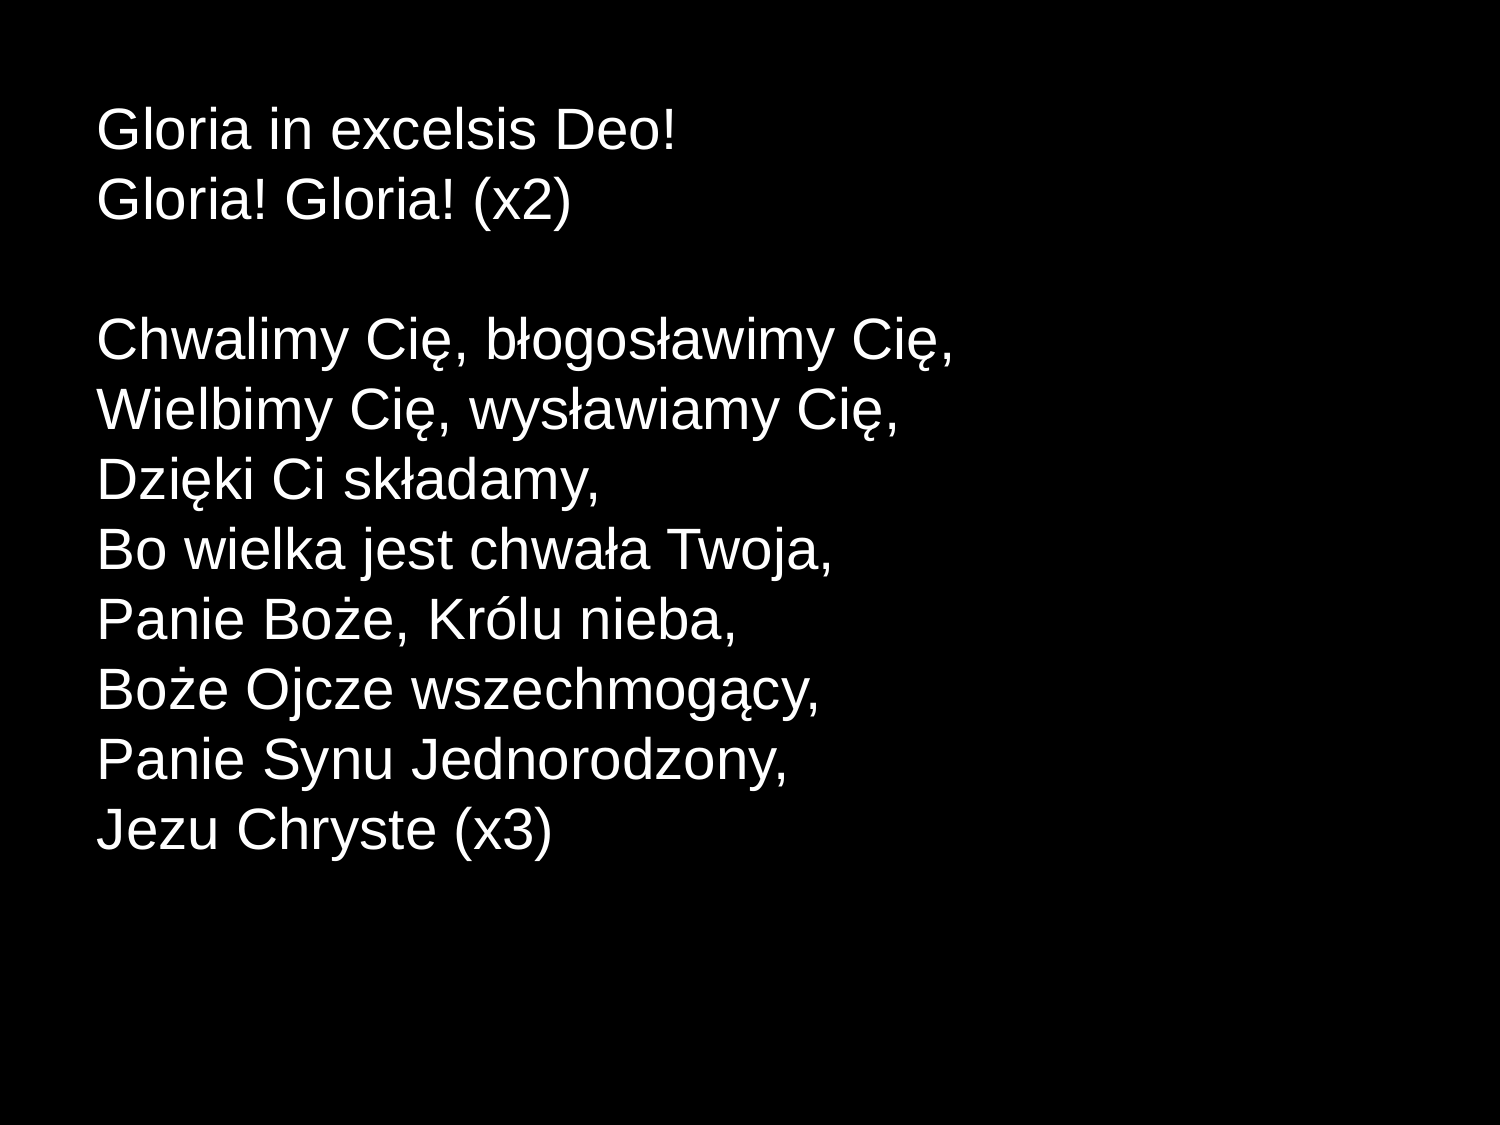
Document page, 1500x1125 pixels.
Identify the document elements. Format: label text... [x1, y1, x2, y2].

text_box Gloria in excelsis Deo! Gloria! Gloria! (x2) Chwalimy Cię, błogosławimy Cię, Wielbimy Cię, wysławiamy Cię, Dzięki Ci składamy, Bo wielka jest chwała Twoja, Panie Boże, Królu nieba, Boże Ojcze wszechmogący, Panie Synu Jednorodzony, Jezu Chryste (x3) [82, 83, 1500, 869]
